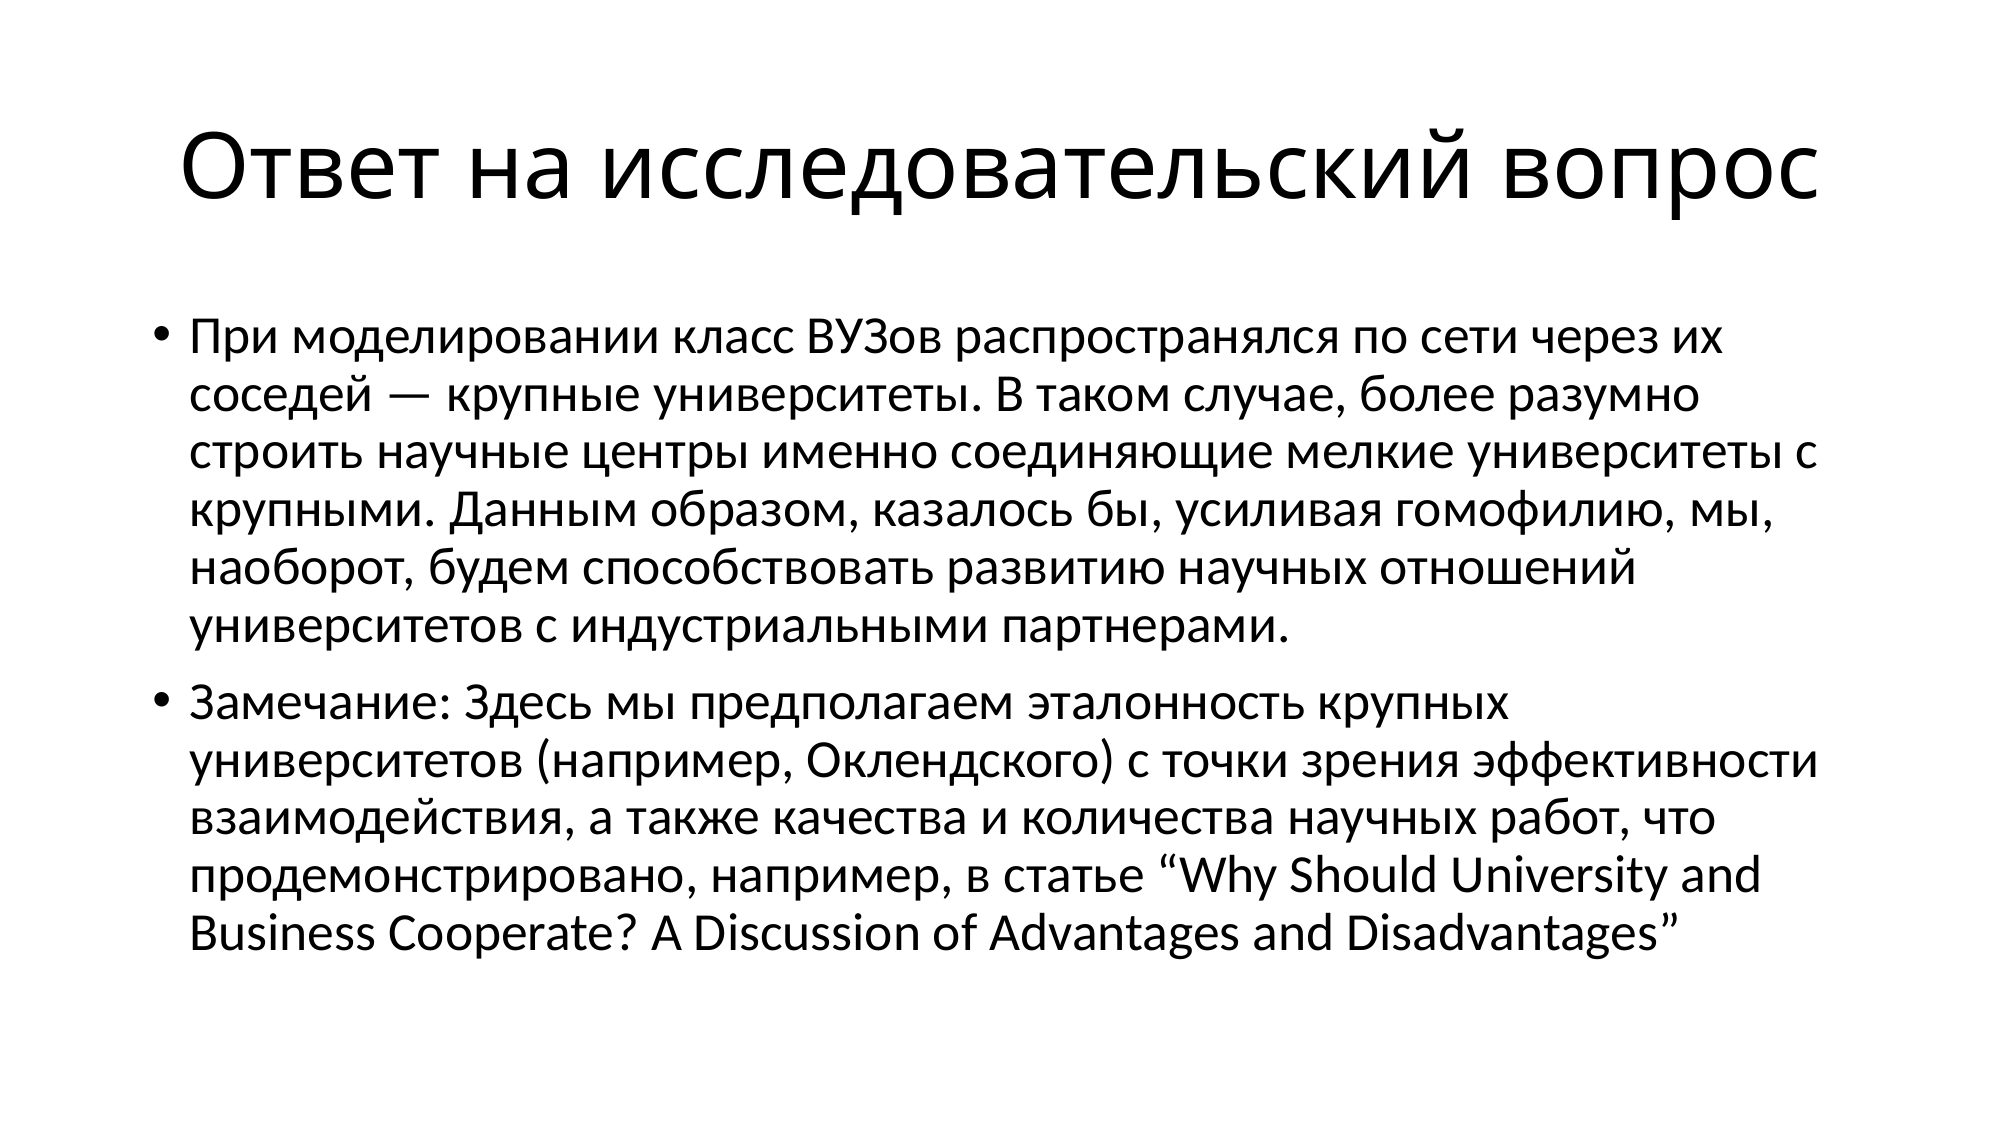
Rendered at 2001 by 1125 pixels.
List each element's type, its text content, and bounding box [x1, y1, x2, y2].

list При моделировании класс ВУЗов распространялся по сети через их соседей — крупные университеты. В таком случае, более разумно строить научные центры именно соединяющие мелкие университеты с крупными. Данным образом, казалось бы, усиливая гомофилию, мы, наоборот, будем способствовать развитию научных отношений университетов с индустриальными партнерами. Замечание: Здесь мы предполагаем эталонность крупных университетов (например, Оклендского) с точки зрения эффективности взаимодействия, а также качества и количества научных работ, что продемонстрировано, например, в статье “Why Should University and Business Cooperate? A Discussion of Advantages and Disadvantages” [137, 299, 1863, 1014]
title Ответ на исследовательский вопрос [137, 59, 1863, 278]
